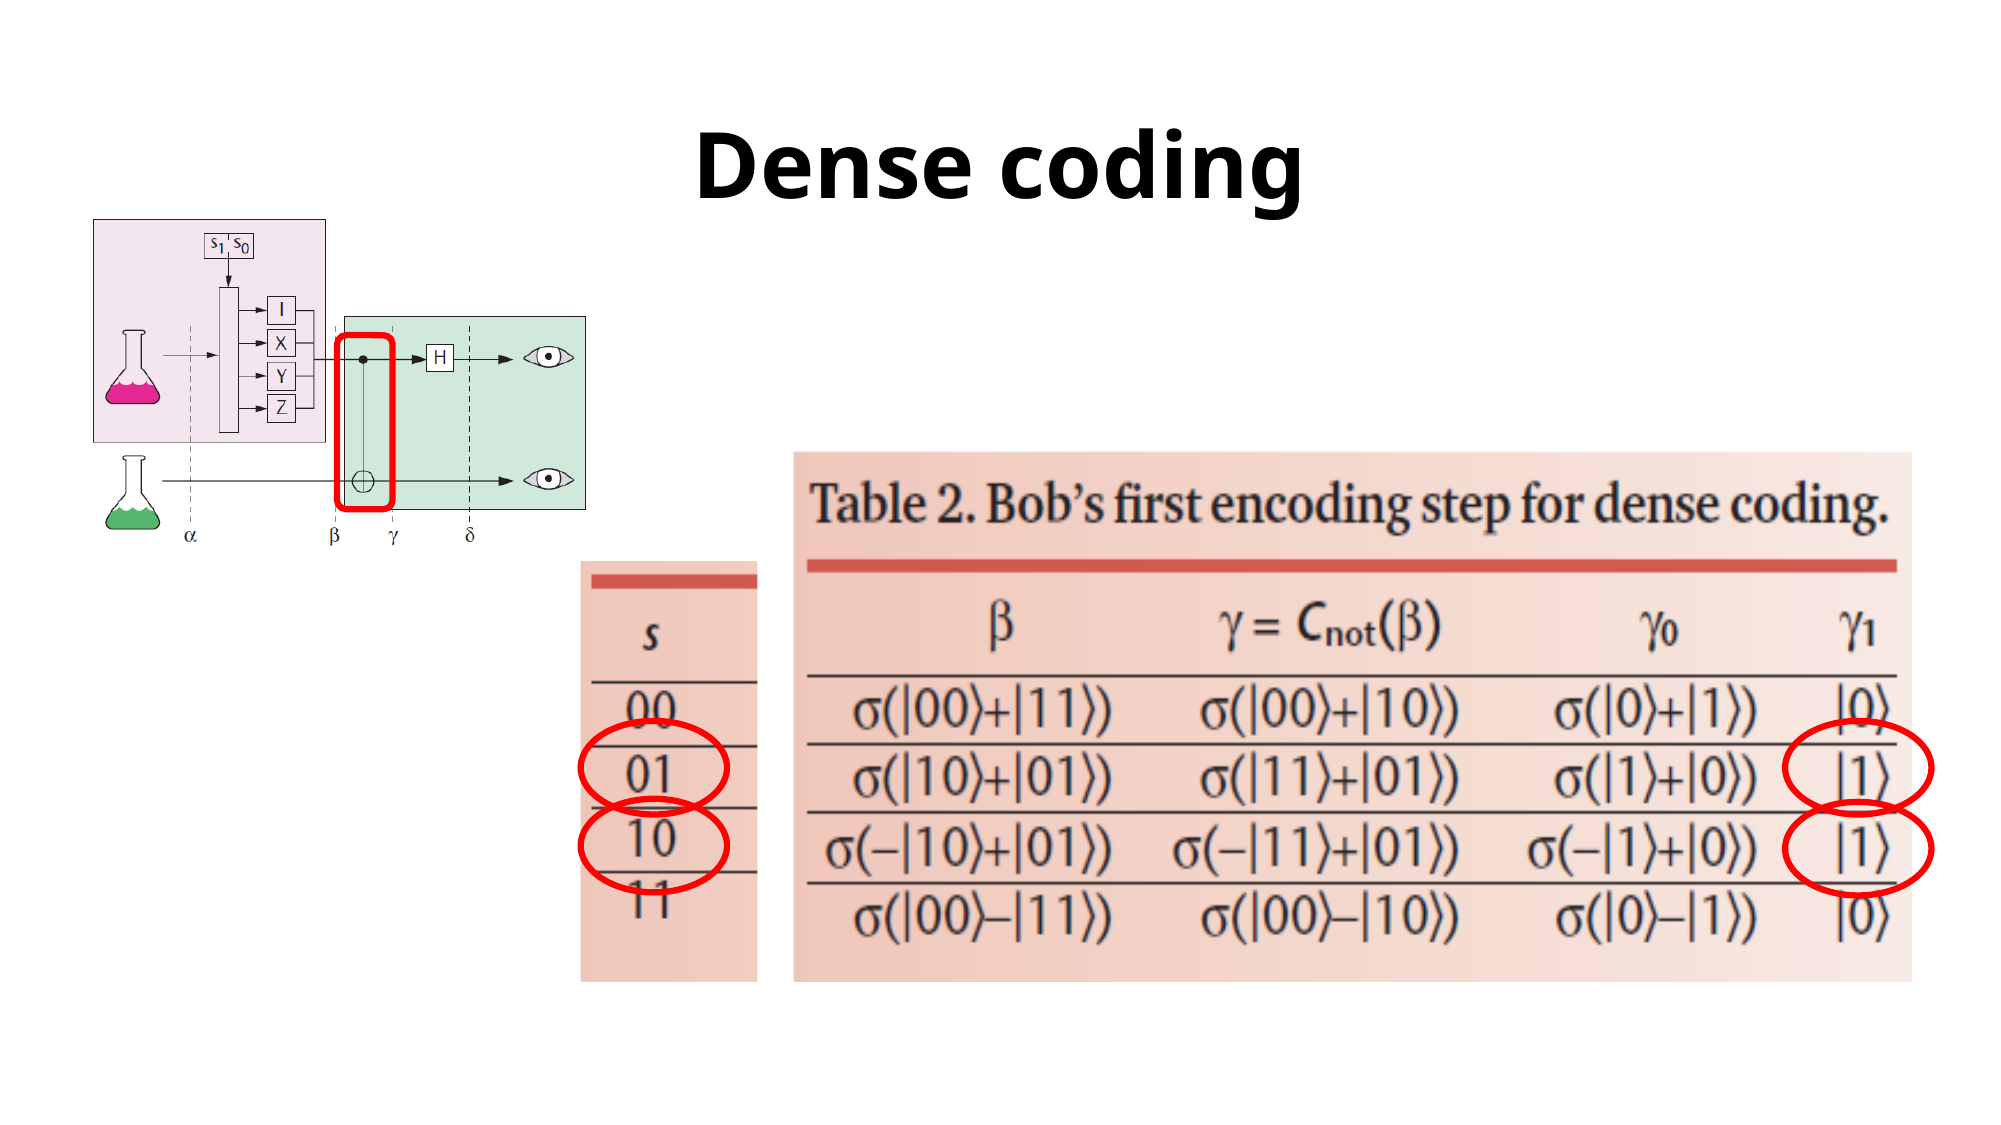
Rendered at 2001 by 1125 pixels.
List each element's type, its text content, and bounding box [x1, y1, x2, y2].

title Dense coding [137, 59, 1863, 278]
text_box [580, 448, 1932, 982]
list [82, 210, 617, 552]
